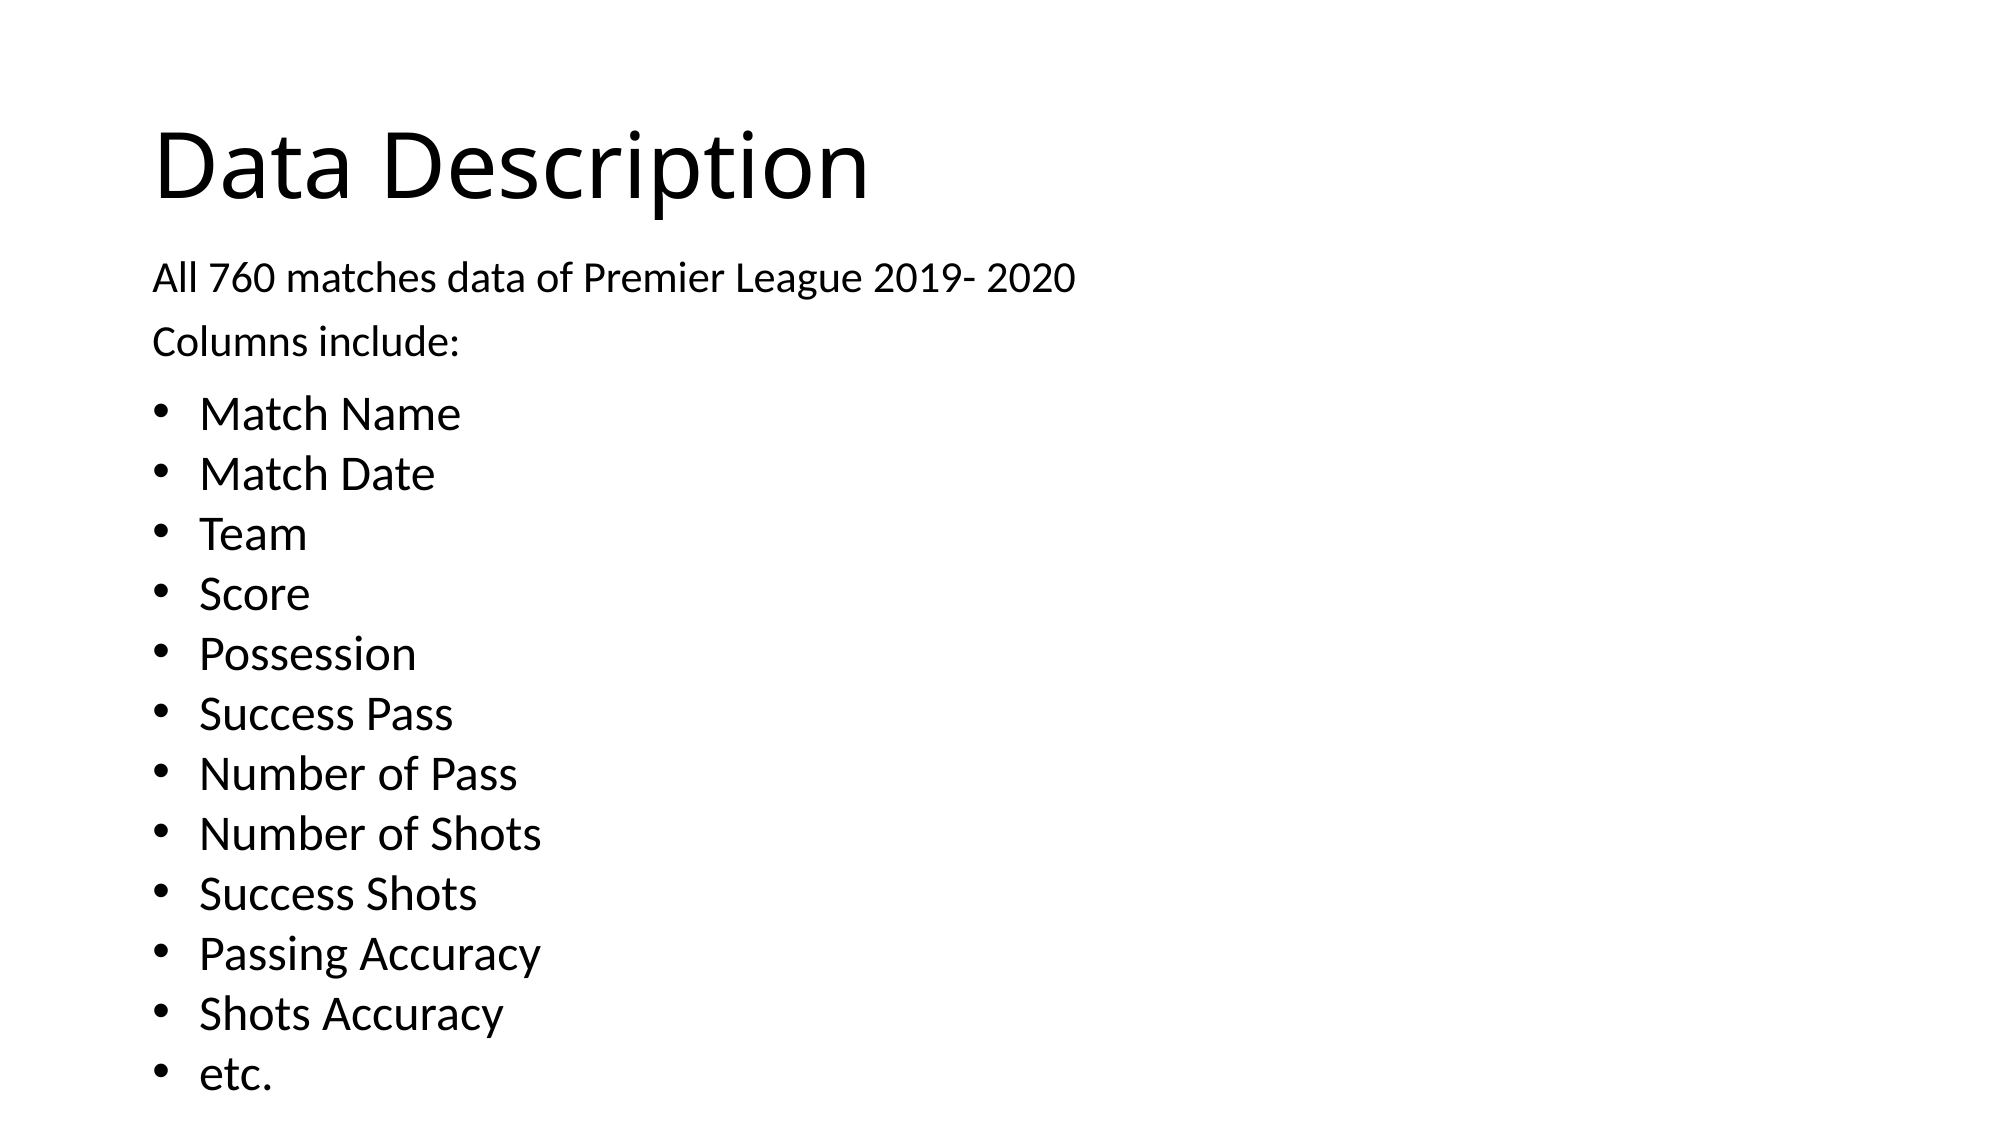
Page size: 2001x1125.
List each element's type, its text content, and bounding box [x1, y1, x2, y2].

title Data Description [137, 59, 1863, 246]
list All 760 matches data of Premier League 2019- 2020 Columns include: [137, 246, 1863, 374]
text_box Match Name Match Date Team Score Possession Success Pass Number of Pass Number of Shots Success Shots Passing Accuracy Shots Accuracy etc. [137, 373, 653, 1125]
